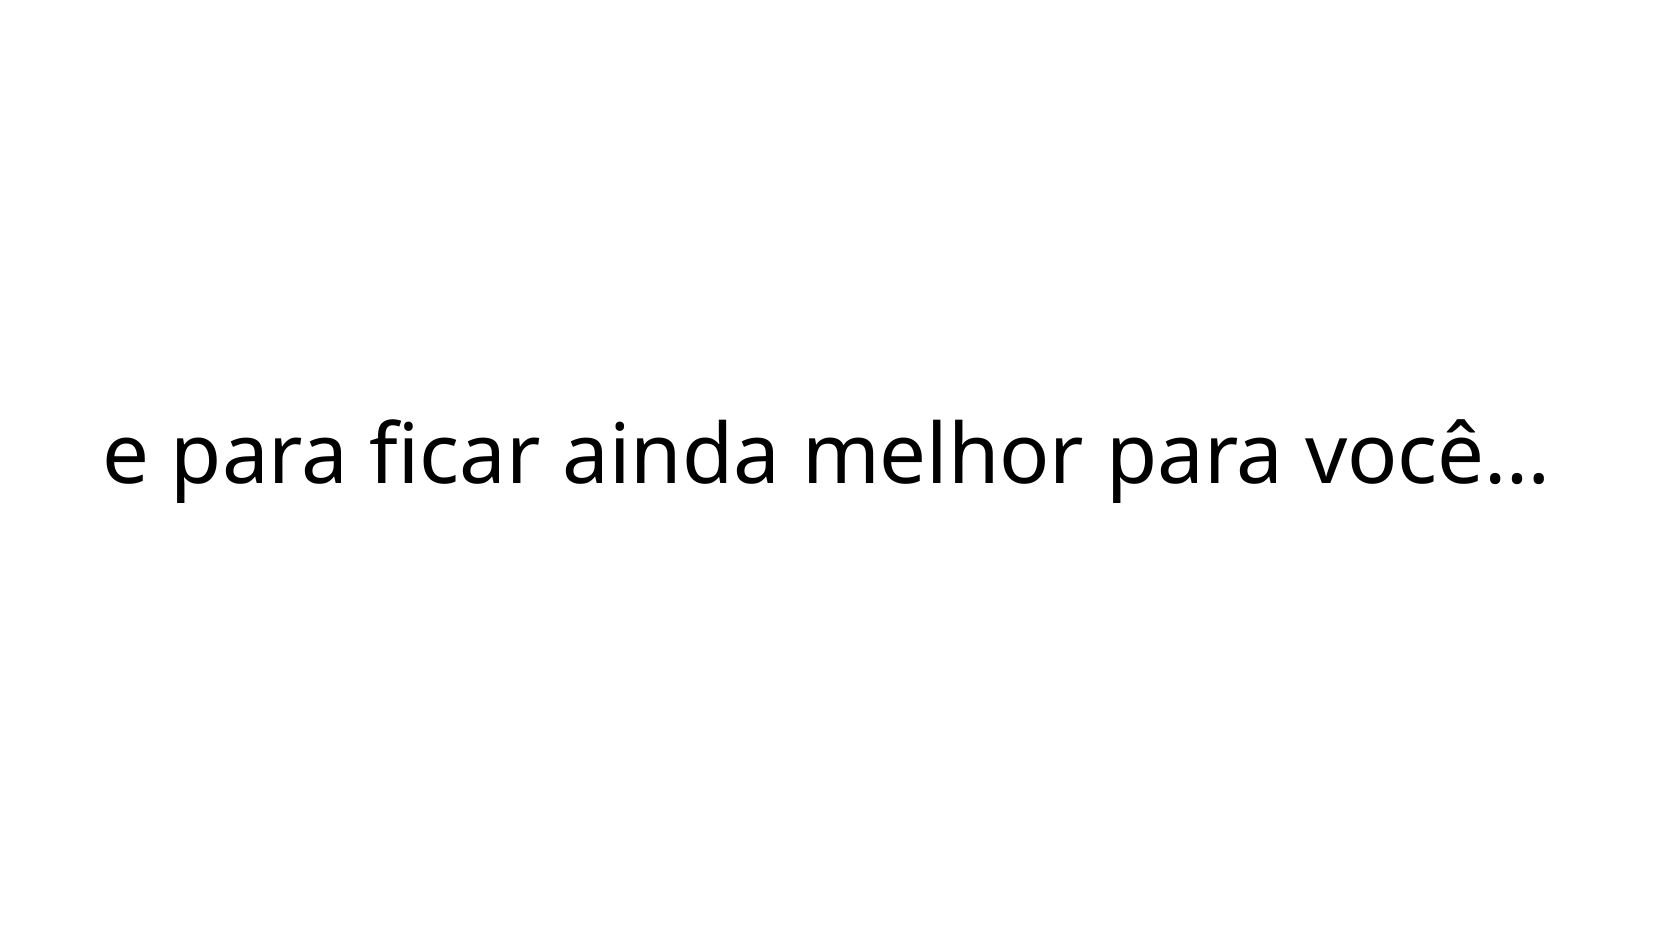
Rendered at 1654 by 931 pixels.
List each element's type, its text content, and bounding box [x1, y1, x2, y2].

text_box e para ficar ainda melhor para você… [46, 392, 1607, 508]
